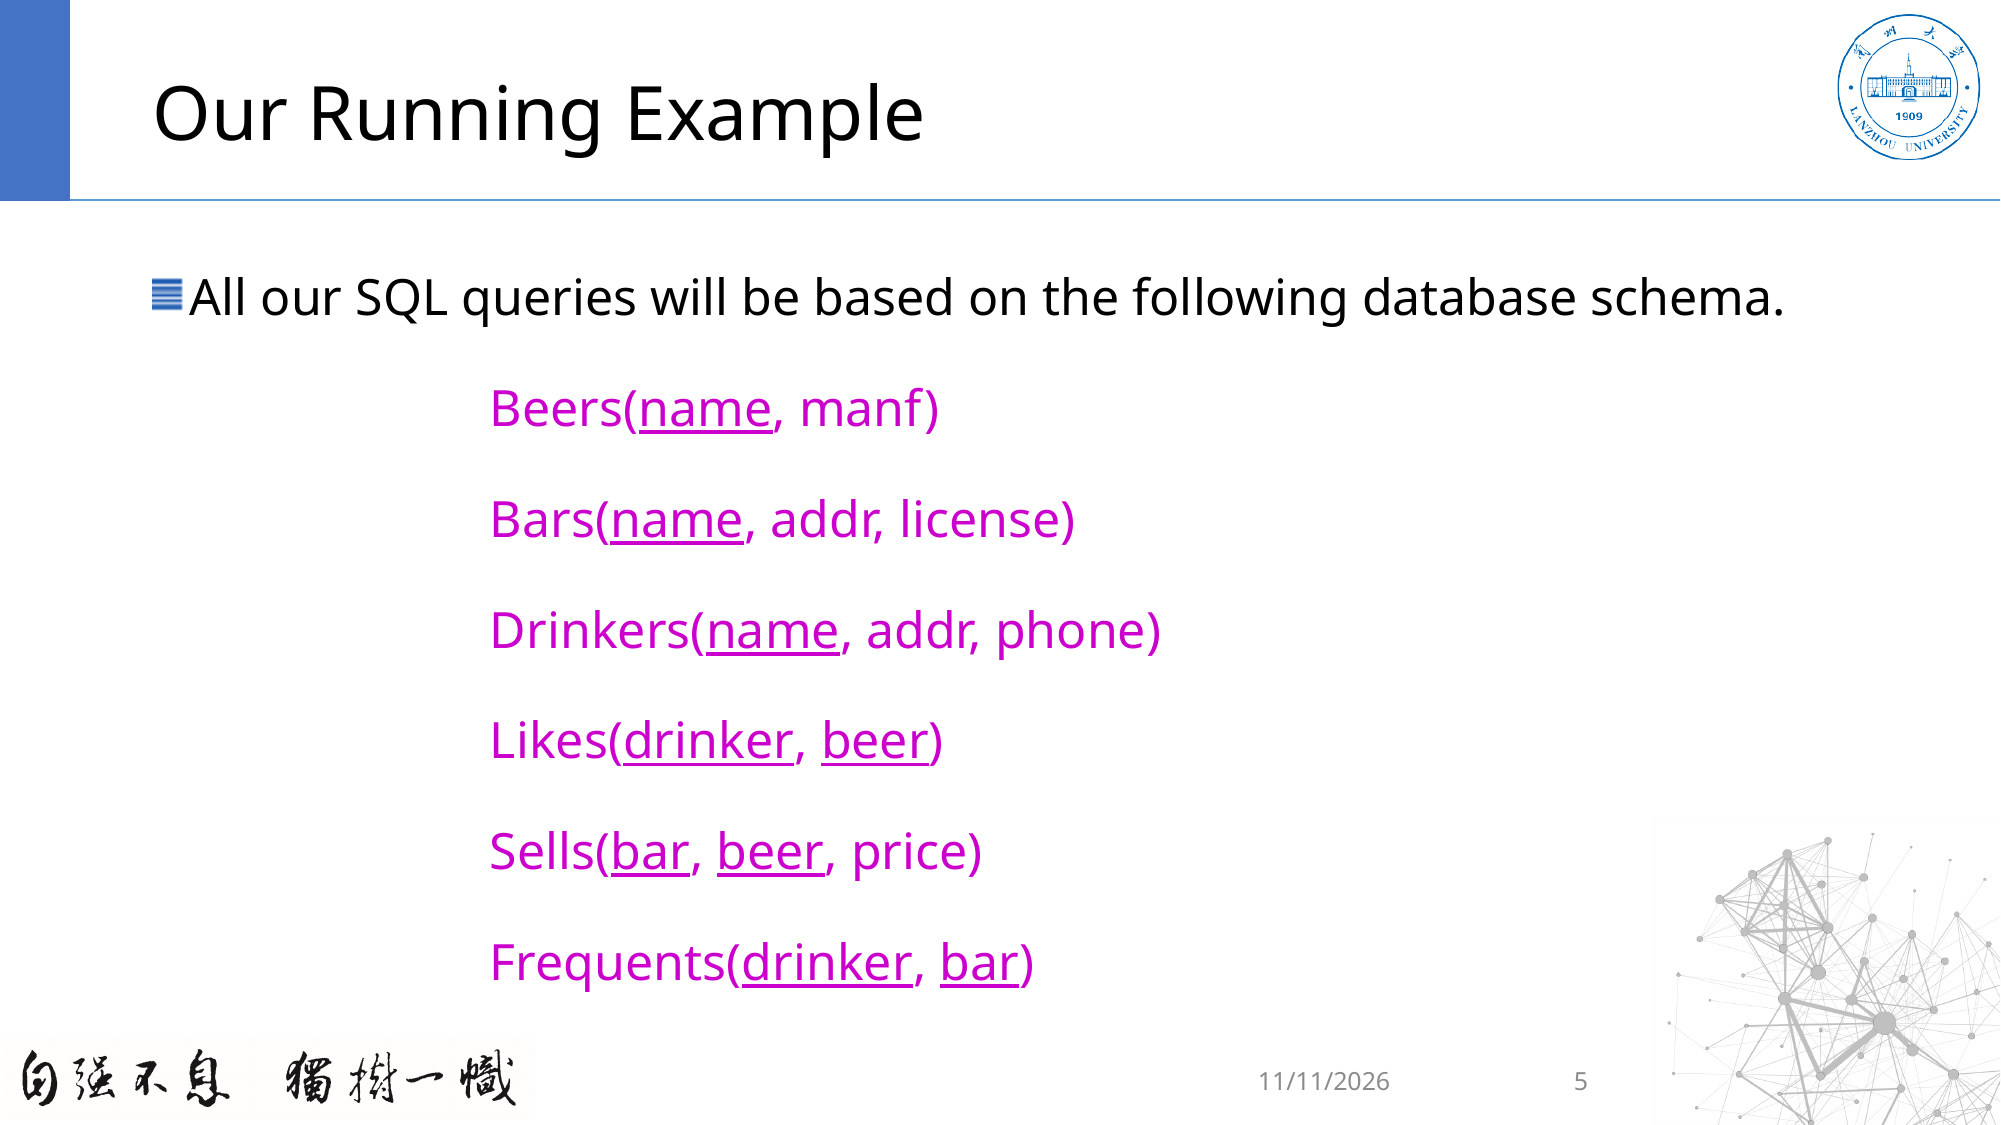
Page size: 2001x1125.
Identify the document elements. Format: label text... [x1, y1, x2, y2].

picture [3, 1037, 535, 1119]
title Our Running Example [137, 33, 1863, 200]
picture [1837, 14, 1998, 160]
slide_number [1242, 1052, 1494, 1113]
picture [152, 277, 188, 313]
slide_number 5 [1498, 1052, 1603, 1113]
picture [1651, 817, 2001, 1125]
list All our SQL queries will be based on the following database schema. Beers(name, manf) Bars(name, addr, license) Drinkers(name, addr, phone) Likes(drinker, beer) Sells(bar, beer, price) Frequents(drinker, bar) [137, 243, 1863, 1014]
